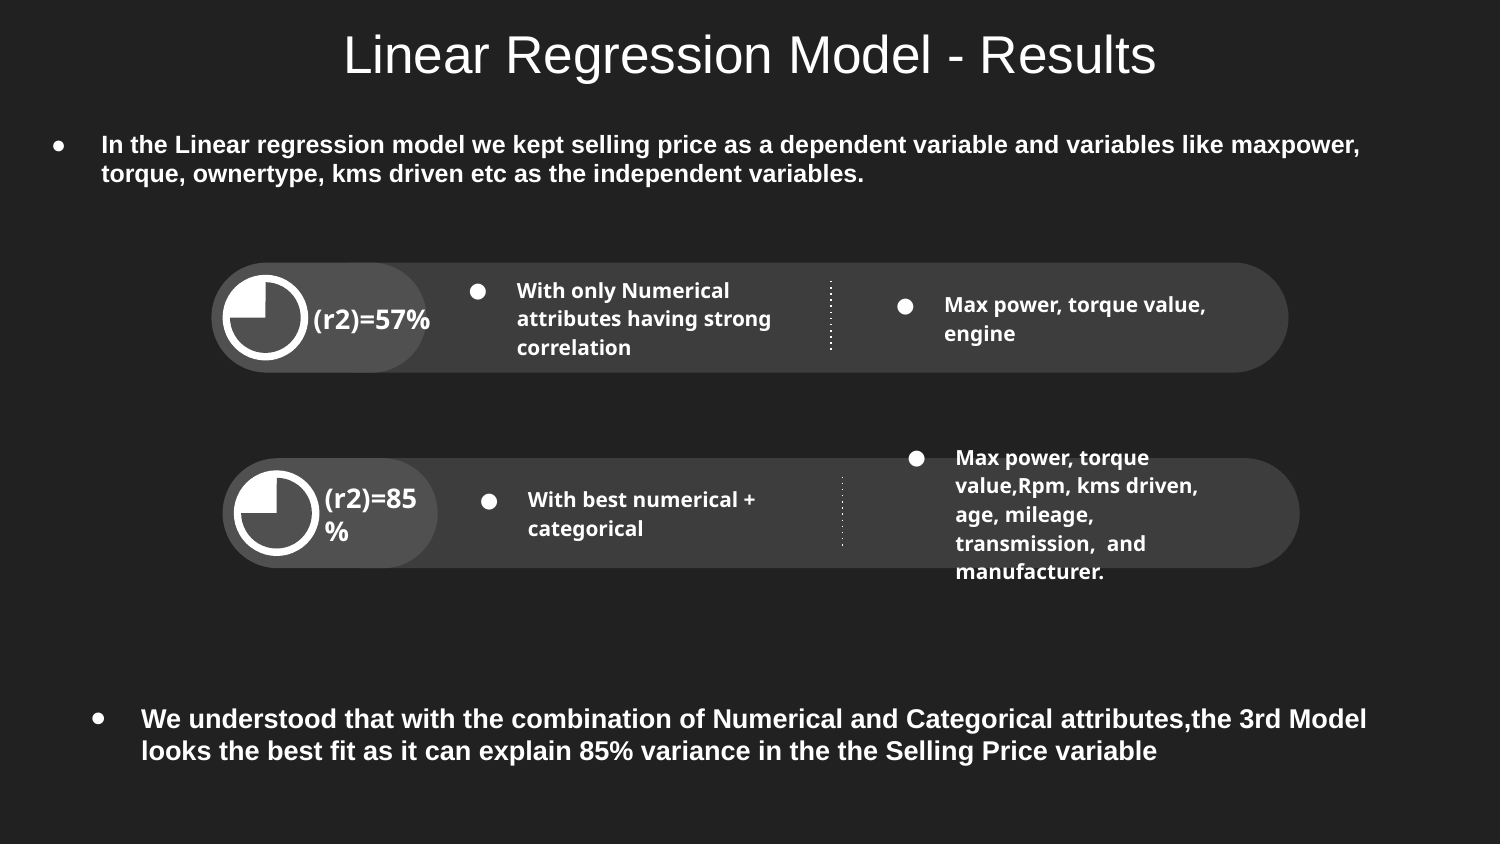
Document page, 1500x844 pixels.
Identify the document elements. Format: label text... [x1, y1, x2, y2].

list In the Linear regression model we kept selling price as a dependent variable and variables like maxpower, torque, ownertype, kms driven etc as the independent variables. [11, 116, 1470, 194]
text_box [222, 457, 1301, 569]
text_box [211, 262, 1289, 373]
title Linear Regression Model - Results [51, 6, 1449, 100]
text_box We understood that with the combination of Numerical and Categorical attributes,the 3rd Model looks the best fit as it can explain 85% variance in the the Selling Price variable [51, 653, 1414, 782]
